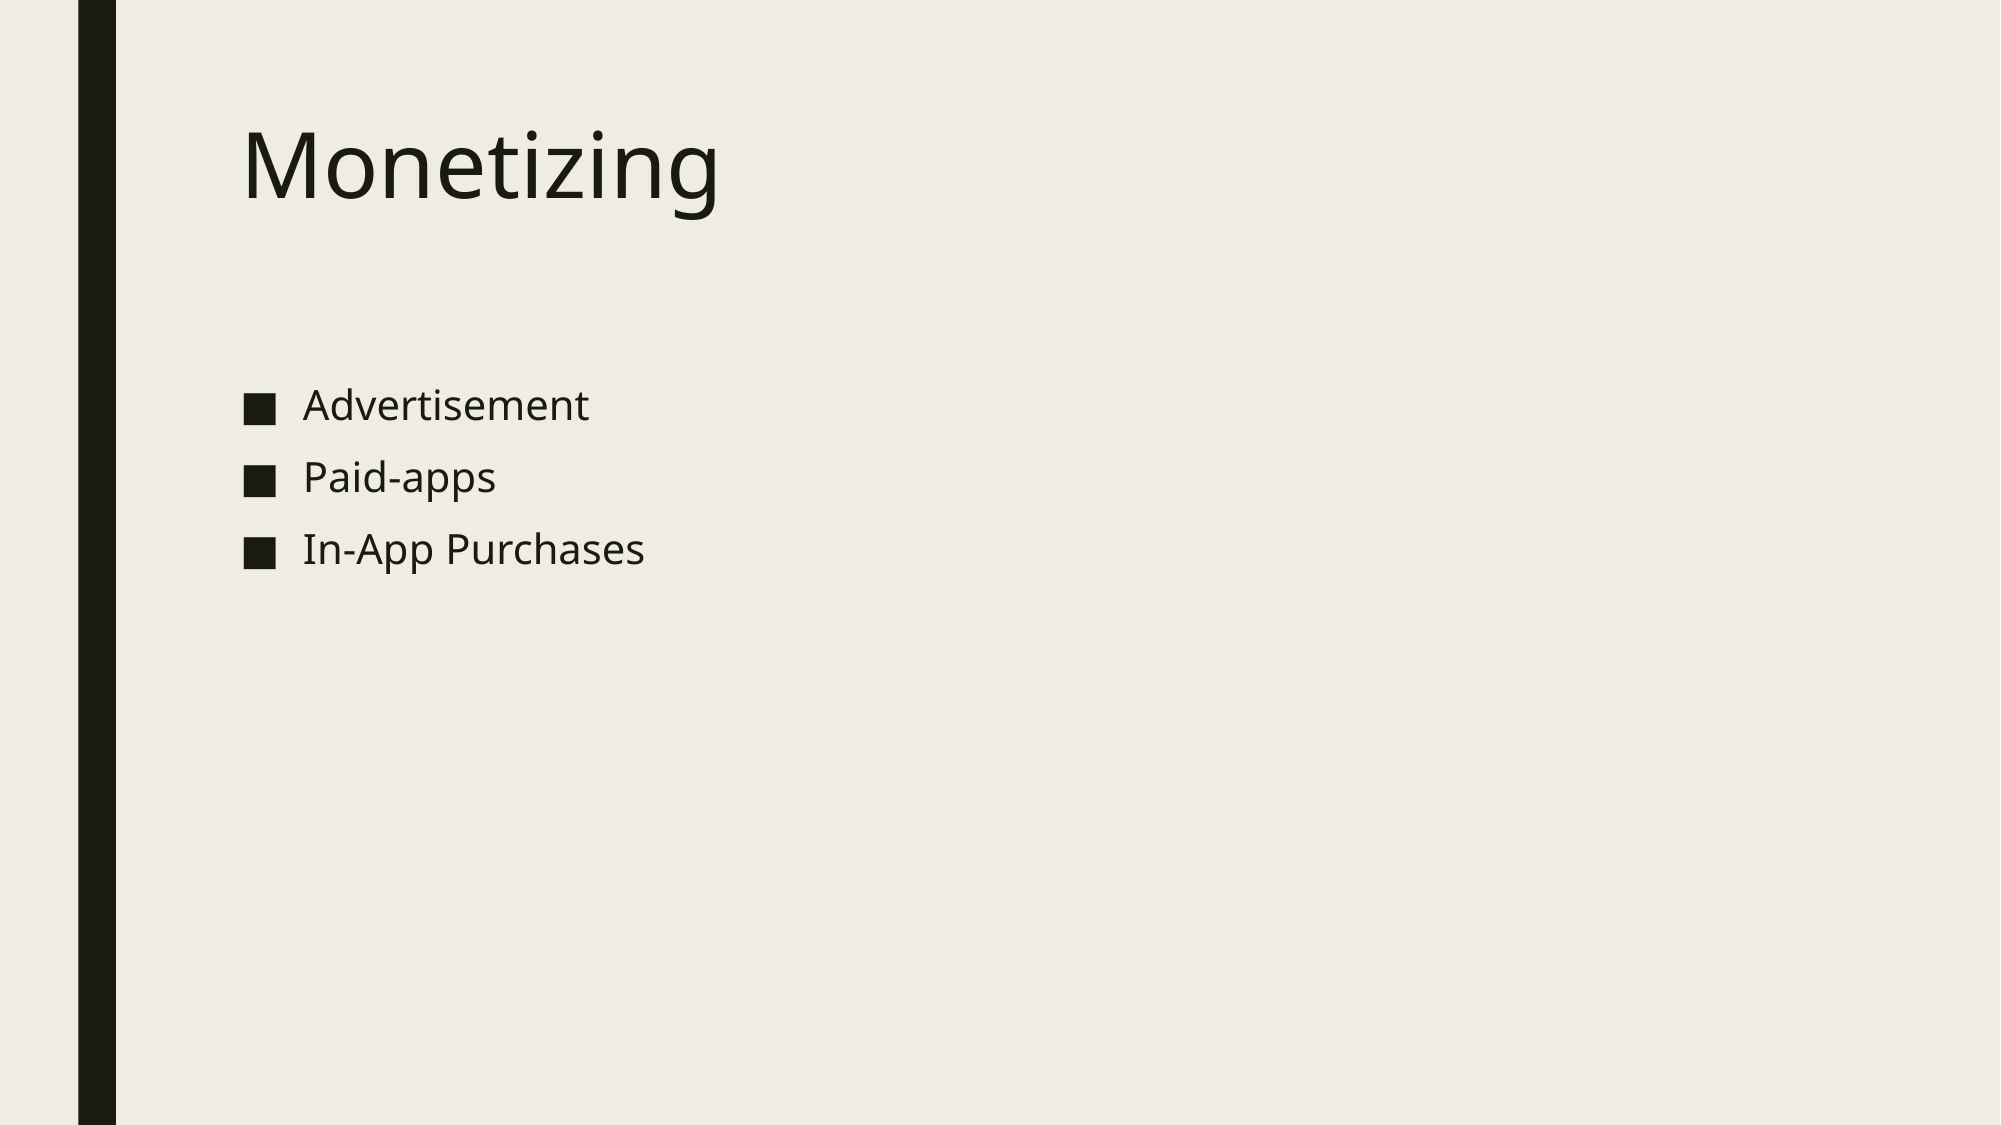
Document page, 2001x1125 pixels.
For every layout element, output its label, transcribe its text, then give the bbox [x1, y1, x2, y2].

title Monetizing [225, 112, 1800, 357]
list Advertisement Paid-apps In-App Purchases [225, 375, 1800, 963]
